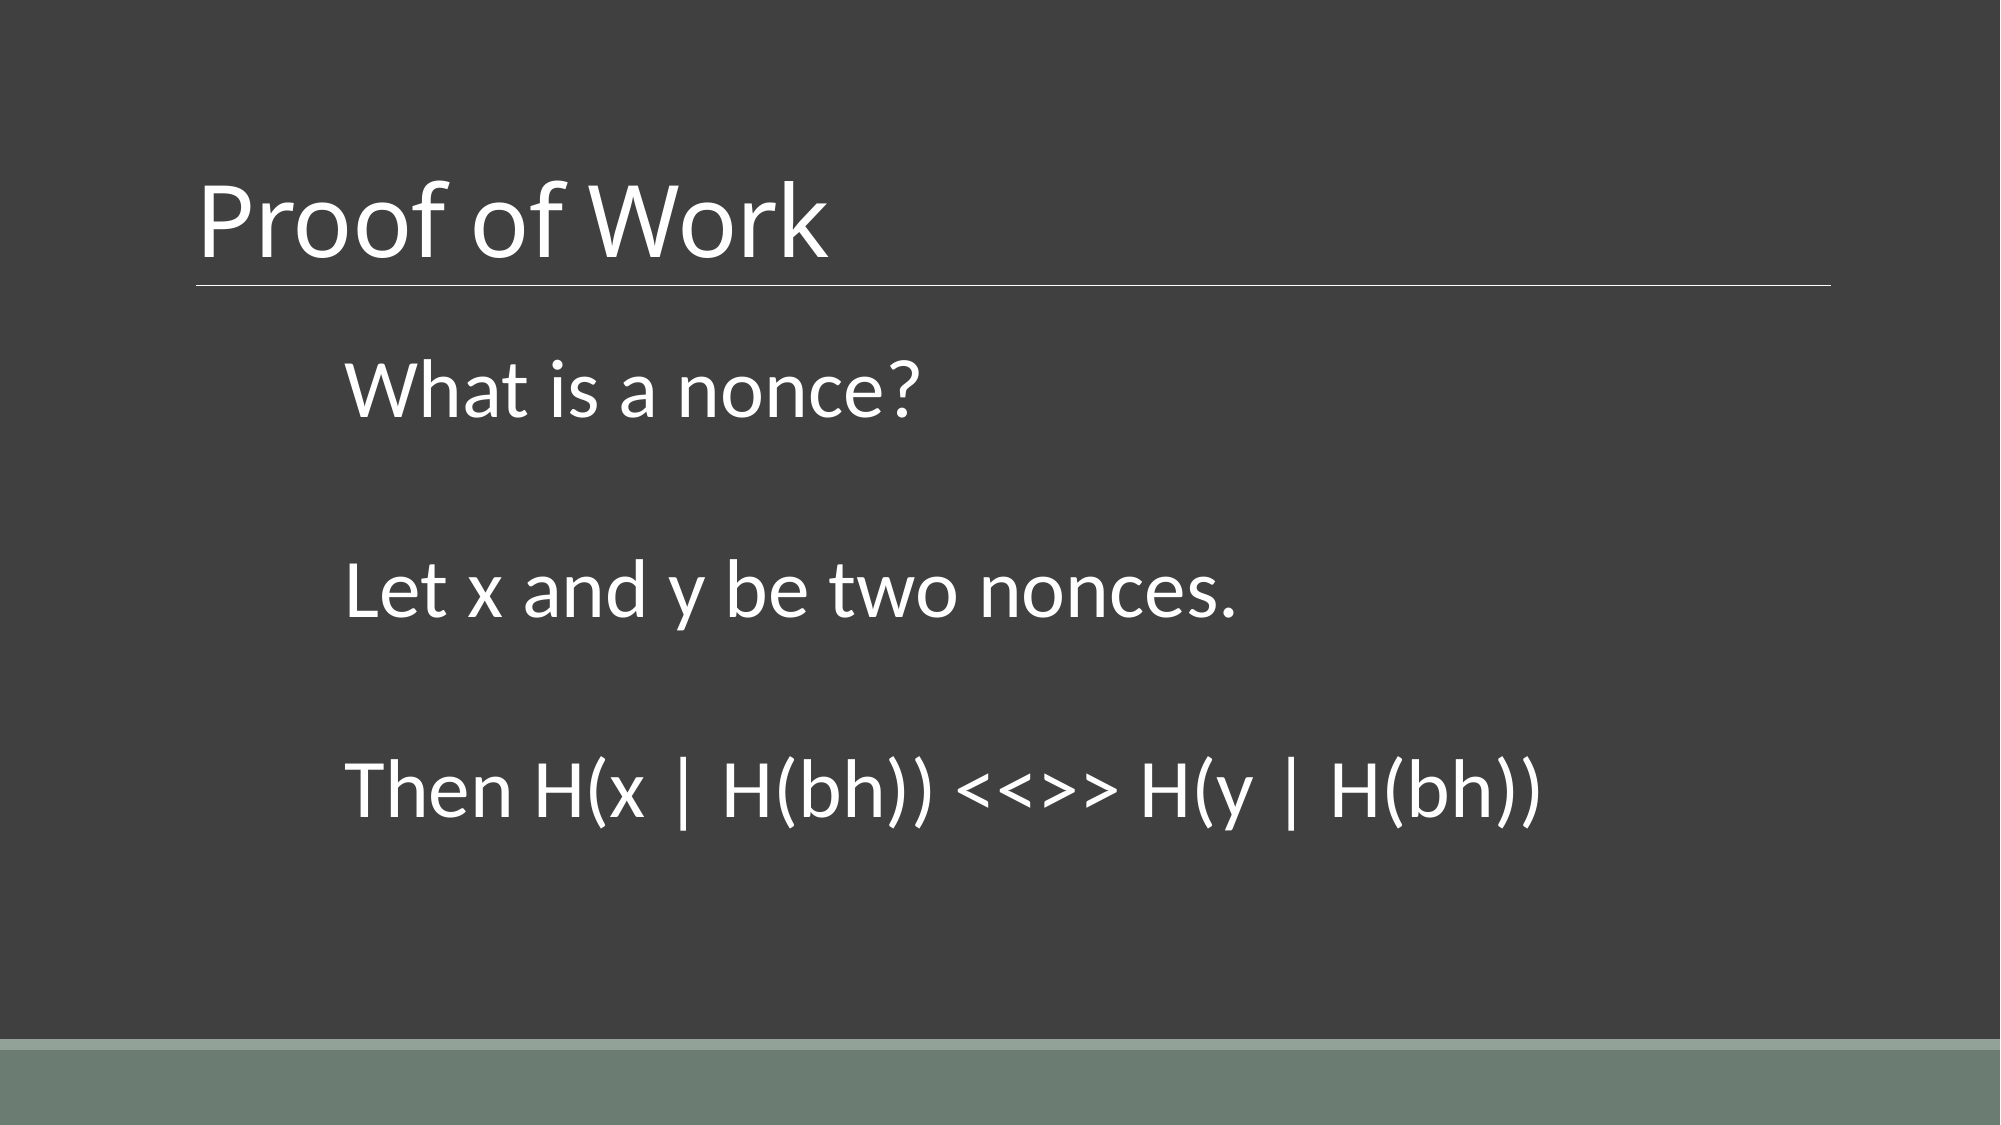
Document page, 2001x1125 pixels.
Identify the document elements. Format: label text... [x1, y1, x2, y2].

title Proof of Work [180, 47, 1830, 285]
text_box What is a nonce? Let x and y be two nonces. Then H(x | H(bh)) <<>> H(y | H(bh)) [179, 327, 1830, 887]
